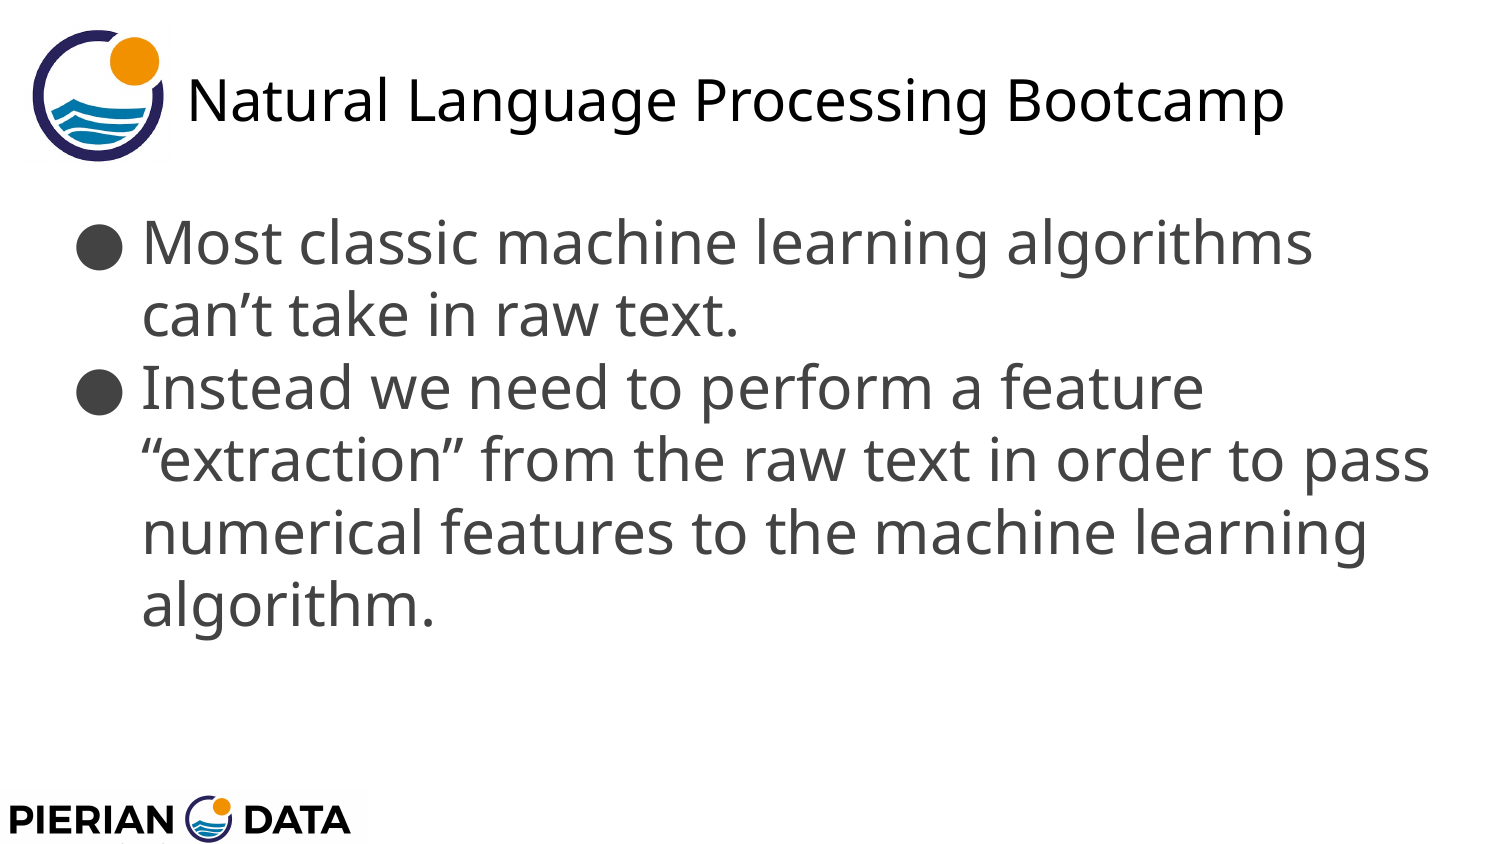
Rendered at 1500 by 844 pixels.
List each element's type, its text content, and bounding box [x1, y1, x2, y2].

picture [0, 787, 368, 844]
picture [24, 24, 172, 167]
list Most classic machine learning algorithms can’t take in raw text. Instead we need to perform a feature “extraction” from the raw text in order to pass numerical features to the machine learning algorithm. [51, 189, 1476, 750]
title Natural Language Processing Bootcamp [176, 48, 1449, 143]
